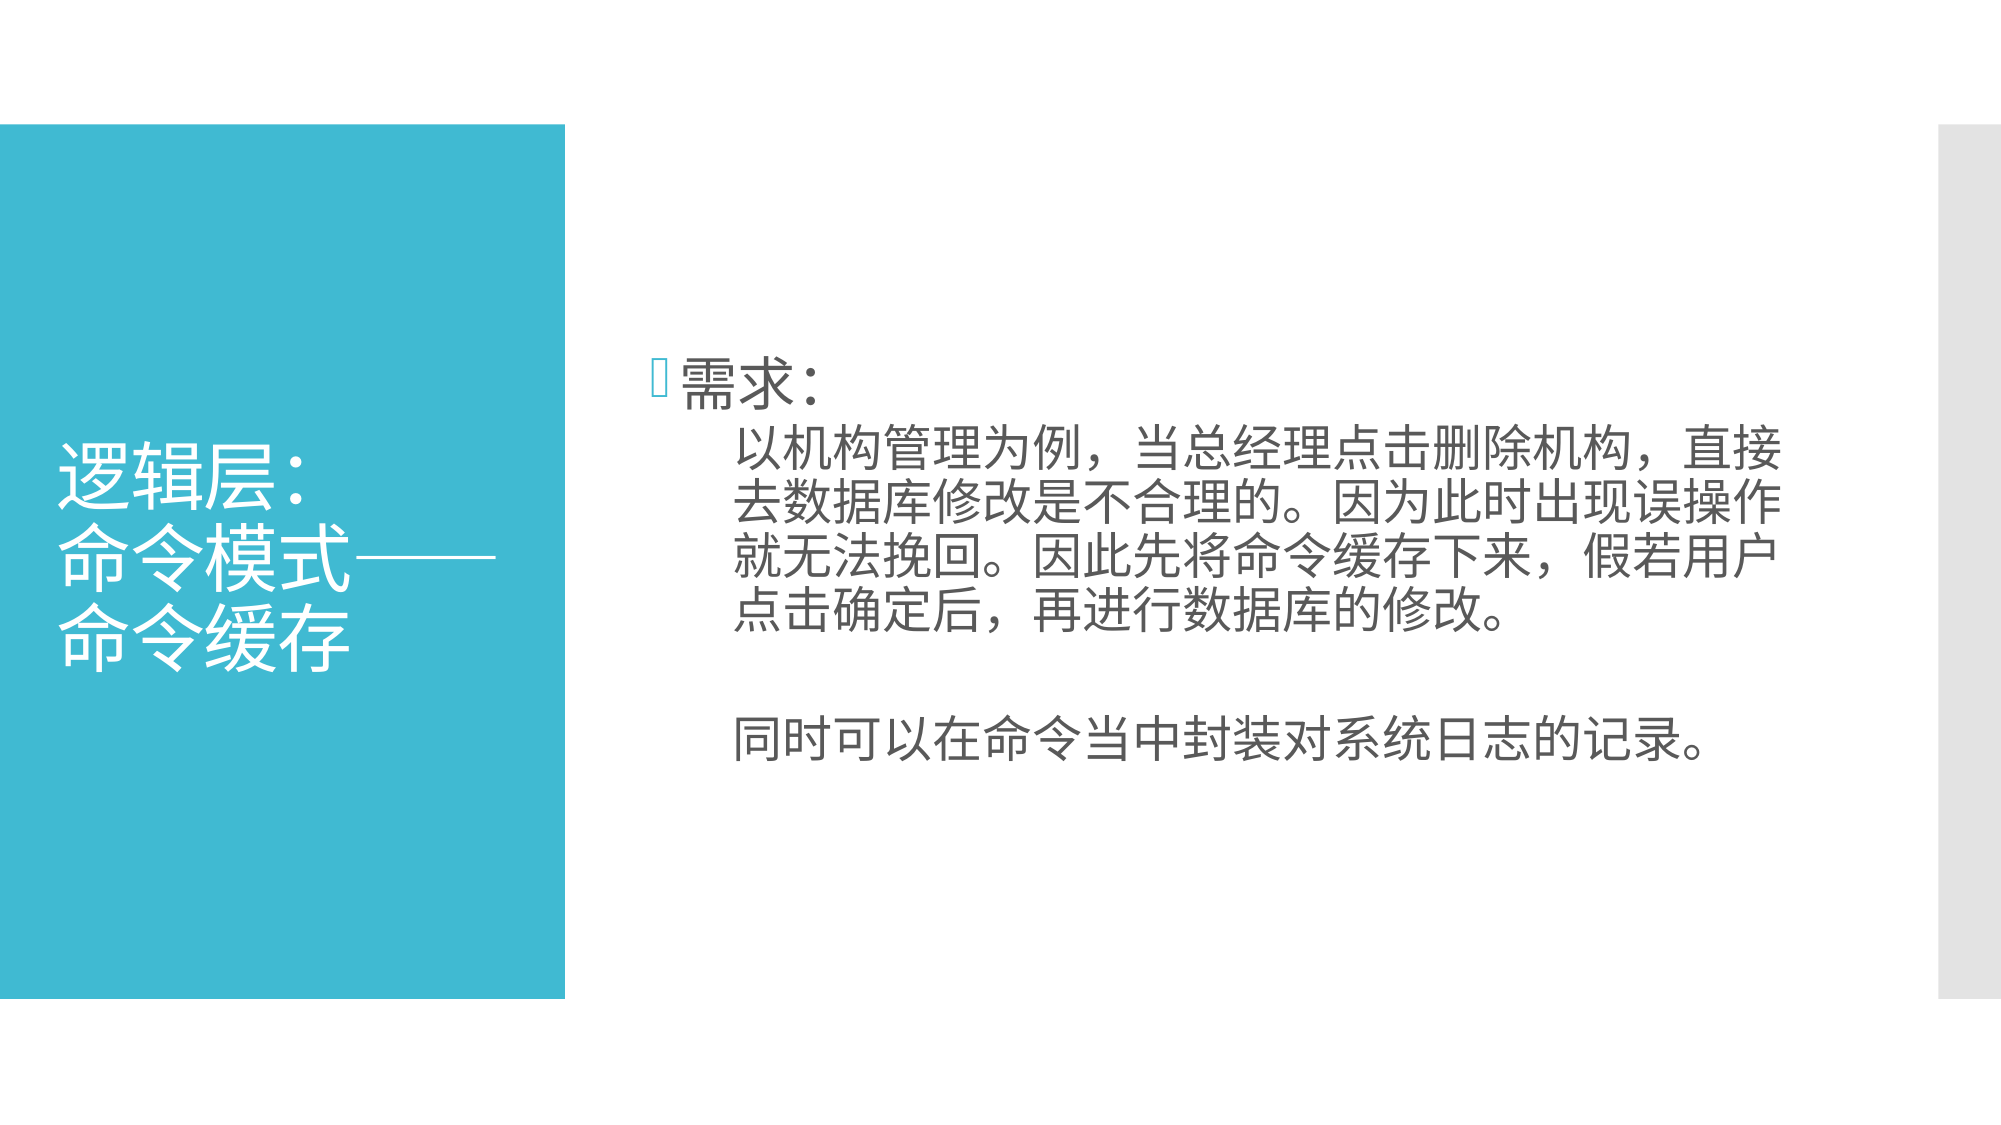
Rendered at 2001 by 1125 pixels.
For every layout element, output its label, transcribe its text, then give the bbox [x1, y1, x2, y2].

list 需求： 以机构管理为例，当总经理点击删除机构，直接去数据库修改是不合理的。因为此时出现误操作就无法挽回。因此先将命令缓存下来，假若用户点击确定后，再进行数据库的修改。 同时可以在命令当中封装对系统日志的记录。 [634, 141, 1835, 982]
title 逻辑层： 命令模式——命令缓存 [41, 184, 525, 940]
